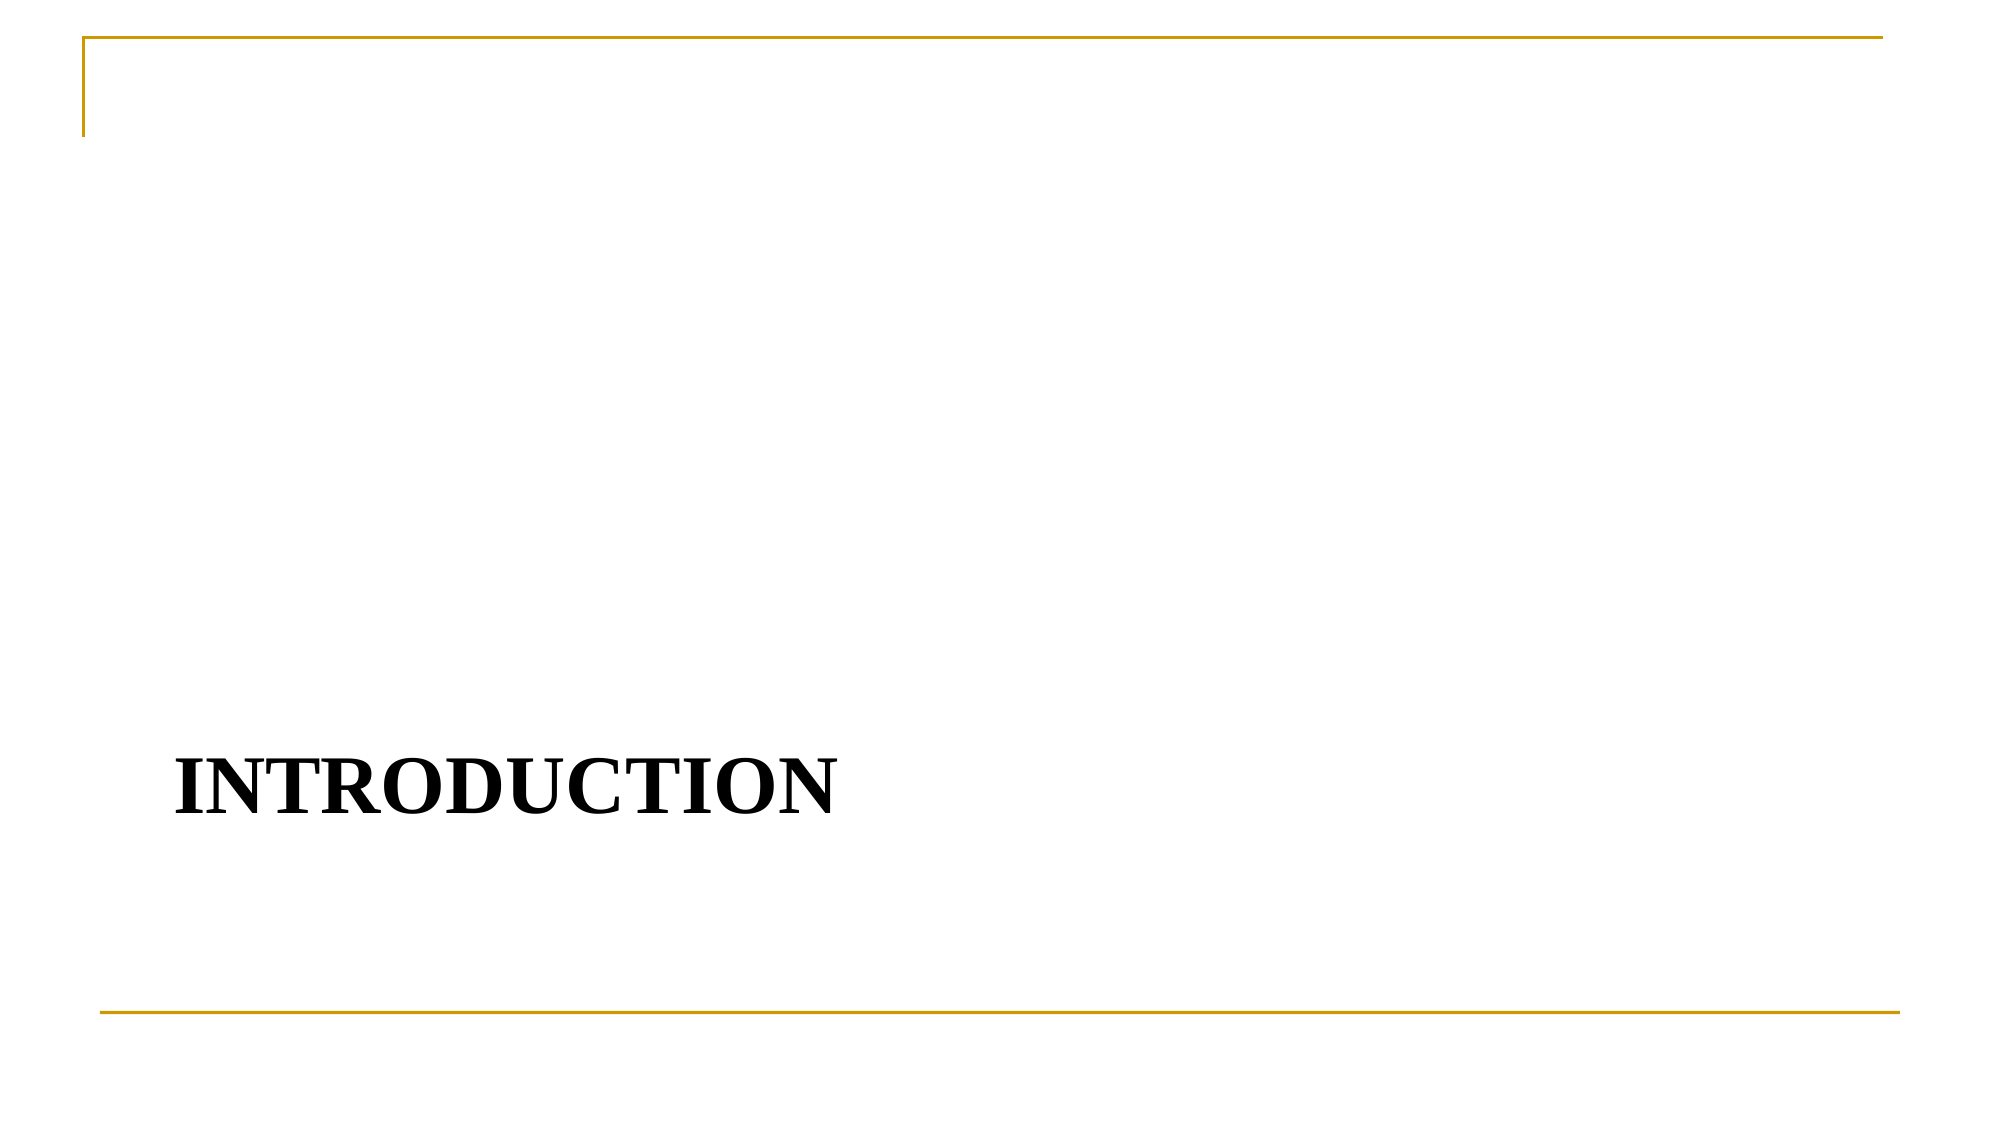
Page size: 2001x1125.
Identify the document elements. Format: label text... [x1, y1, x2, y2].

title Introduction [158, 722, 1858, 947]
